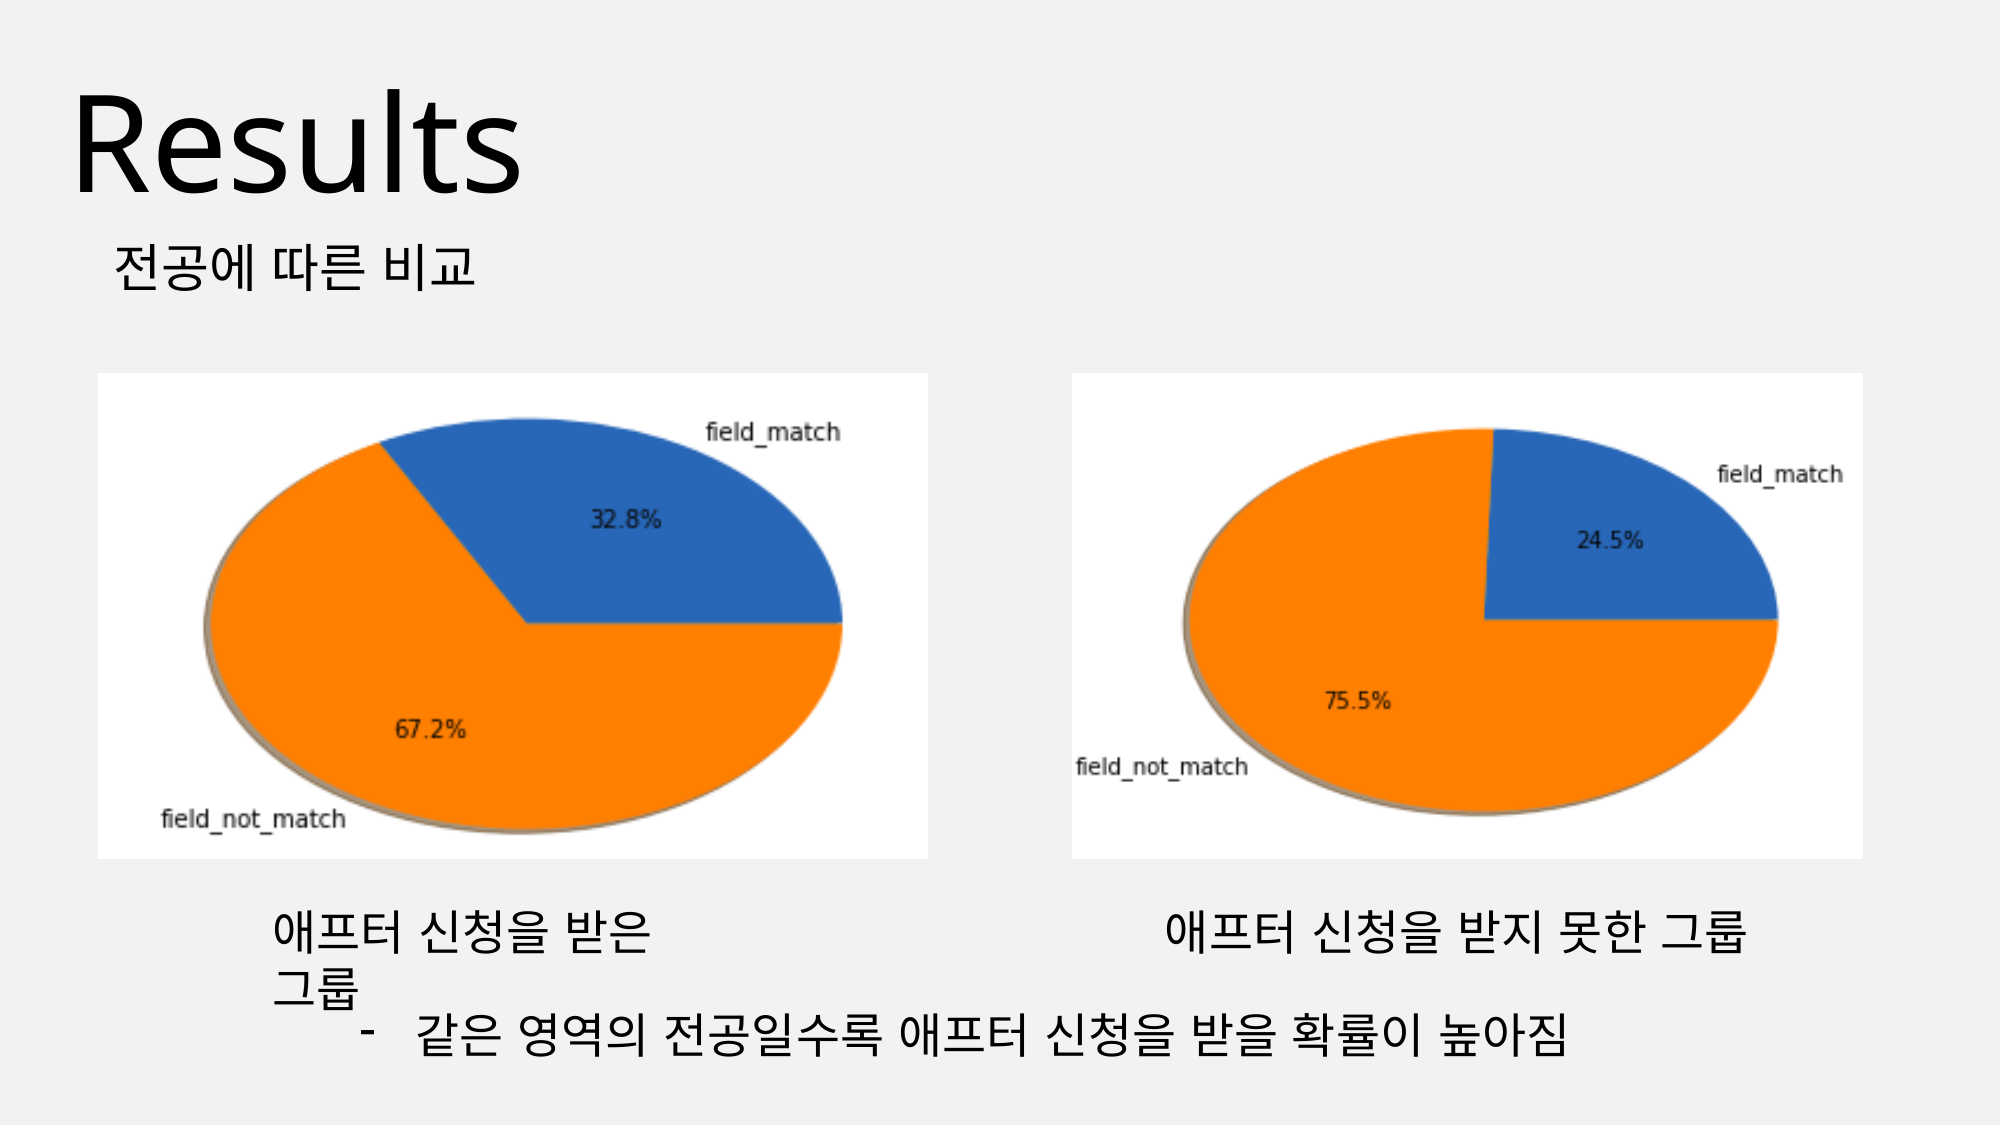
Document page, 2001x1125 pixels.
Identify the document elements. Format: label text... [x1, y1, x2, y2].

text_box 애프터 신청을 받은 그룹 [257, 894, 769, 1025]
text_box 애프터 신청을 받지 못한 그룹 [1150, 894, 1785, 967]
text_box Results [52, 49, 632, 227]
picture [98, 373, 928, 859]
text_box 전공에 따른 비교 [98, 228, 512, 306]
picture [1072, 373, 1863, 859]
text_box 같은 영역의 전공일수록 애프터 신청을 받을 확률이 높아짐 [344, 998, 1647, 1071]
